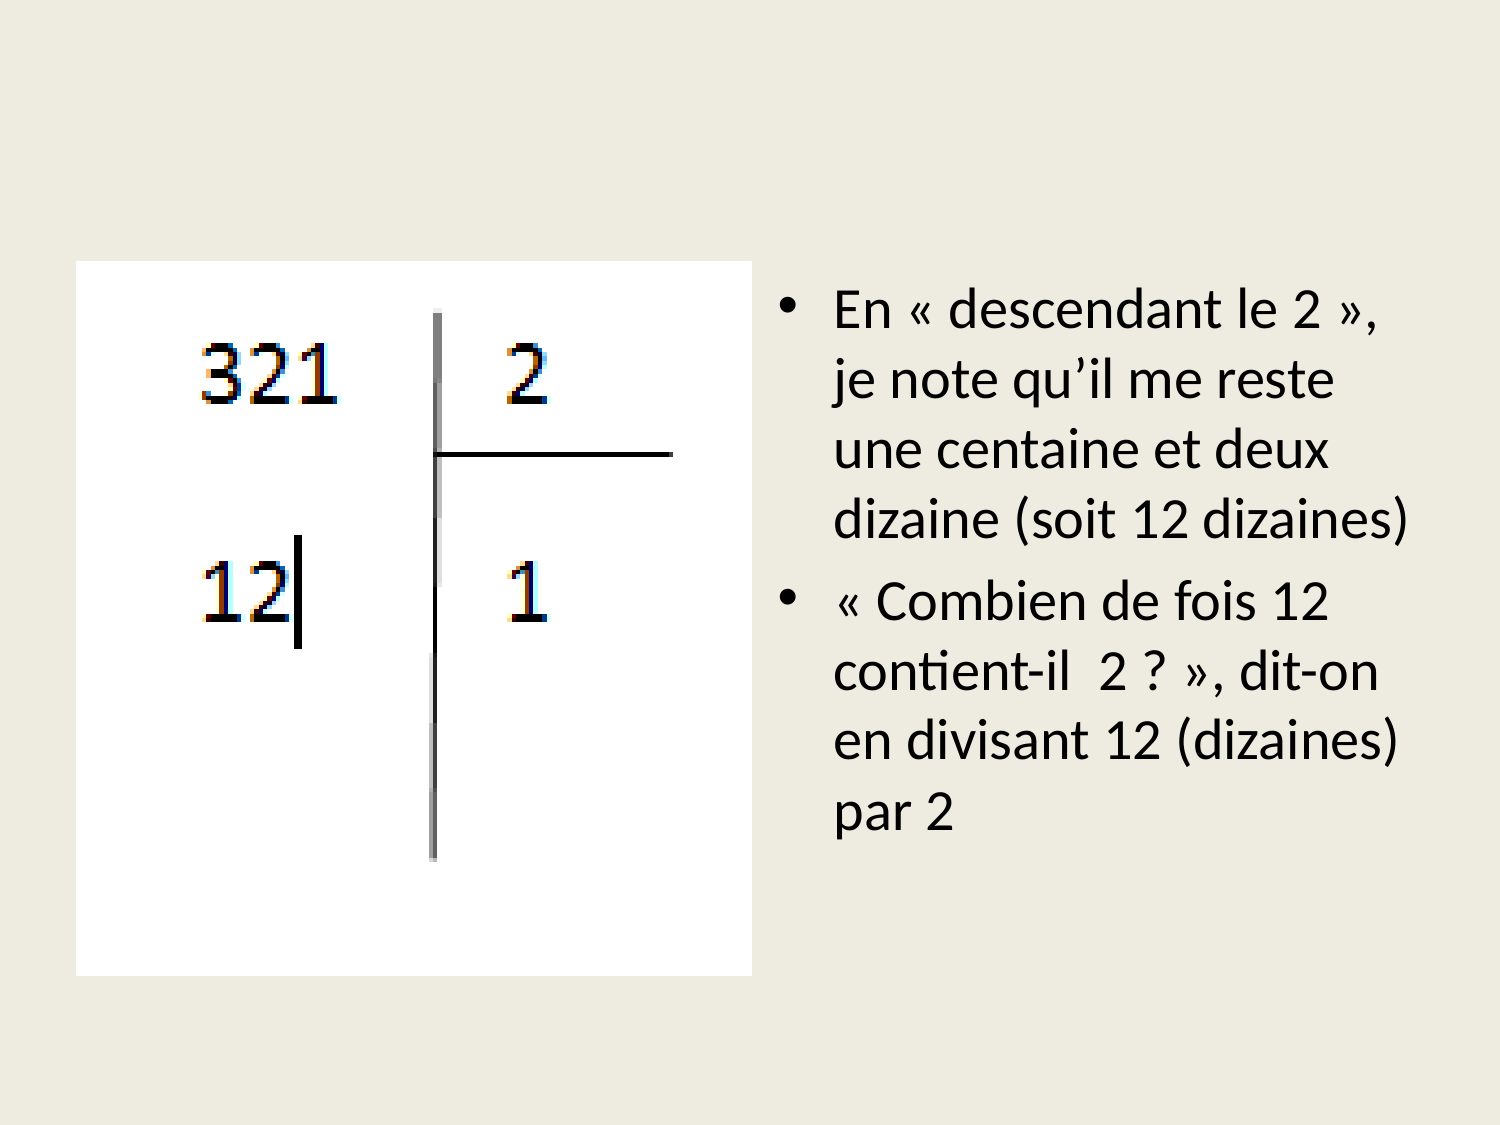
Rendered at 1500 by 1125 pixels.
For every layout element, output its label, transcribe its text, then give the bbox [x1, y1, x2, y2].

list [76, 261, 753, 977]
list En « descendant le 2 », je note qu’il me reste une centaine et deux dizaine (soit 12 dizaines) « Combien de fois 12 contient-il 2 ? », dit-on en divisant 12 (dizaines) par 2 [762, 262, 1447, 1005]
